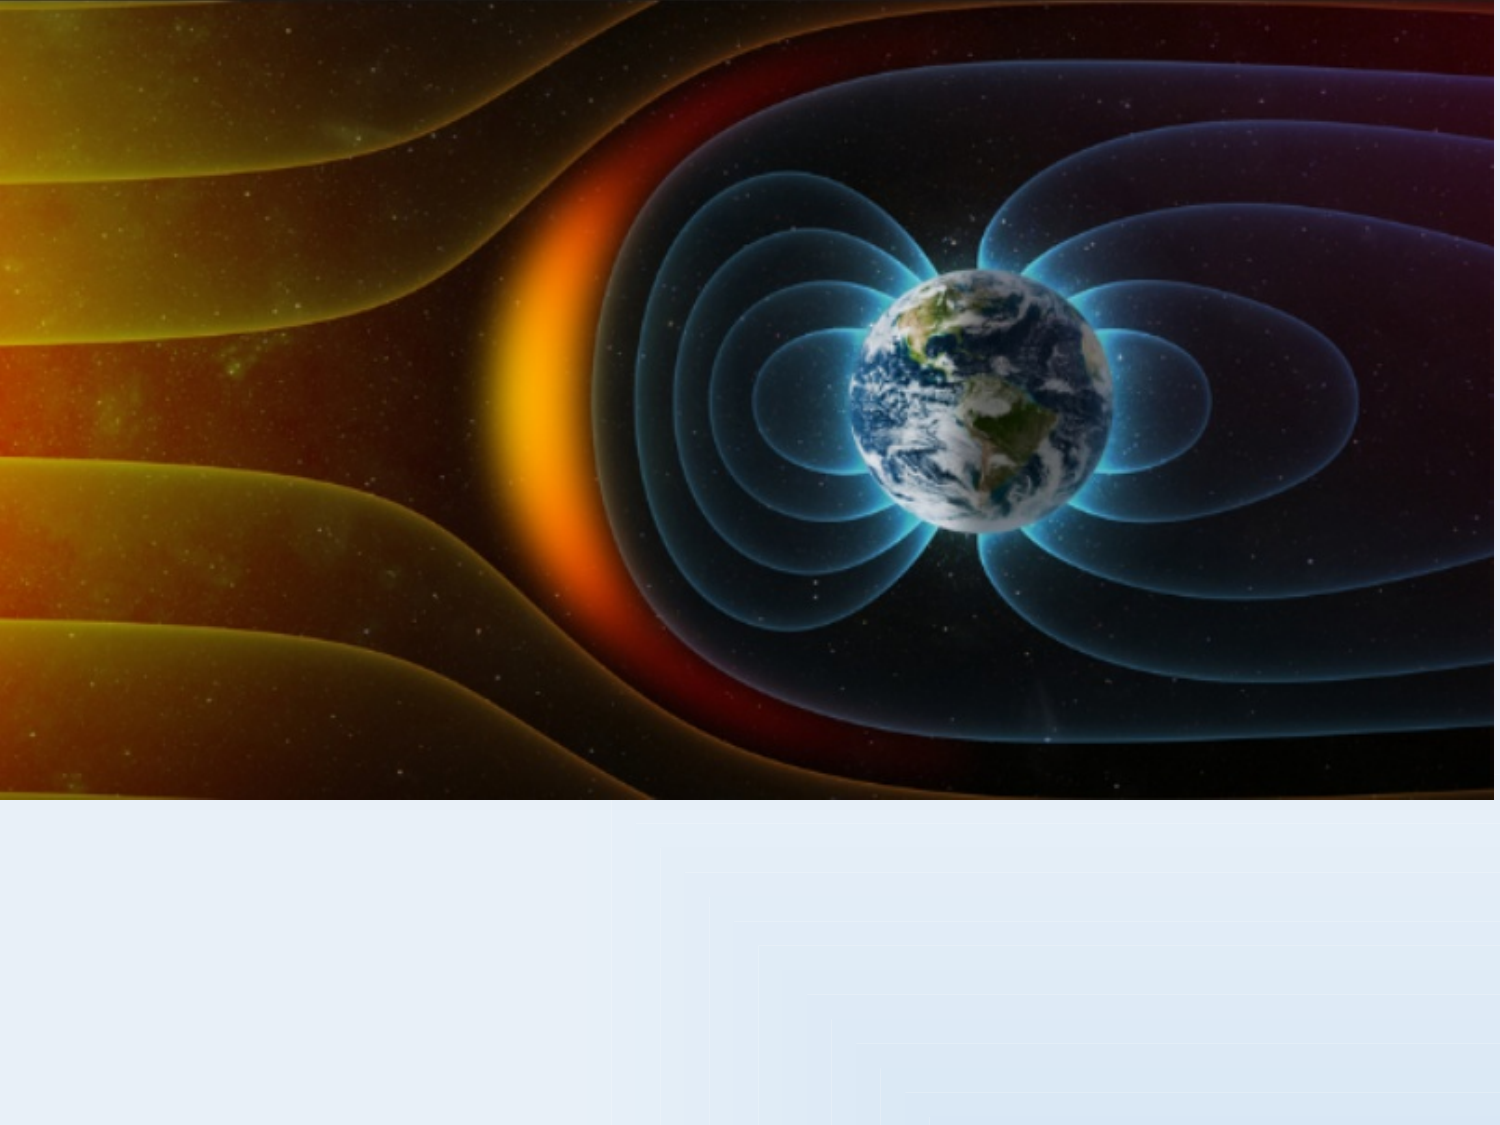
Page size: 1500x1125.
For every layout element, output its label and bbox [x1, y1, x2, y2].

picture [0, 0, 1495, 801]
